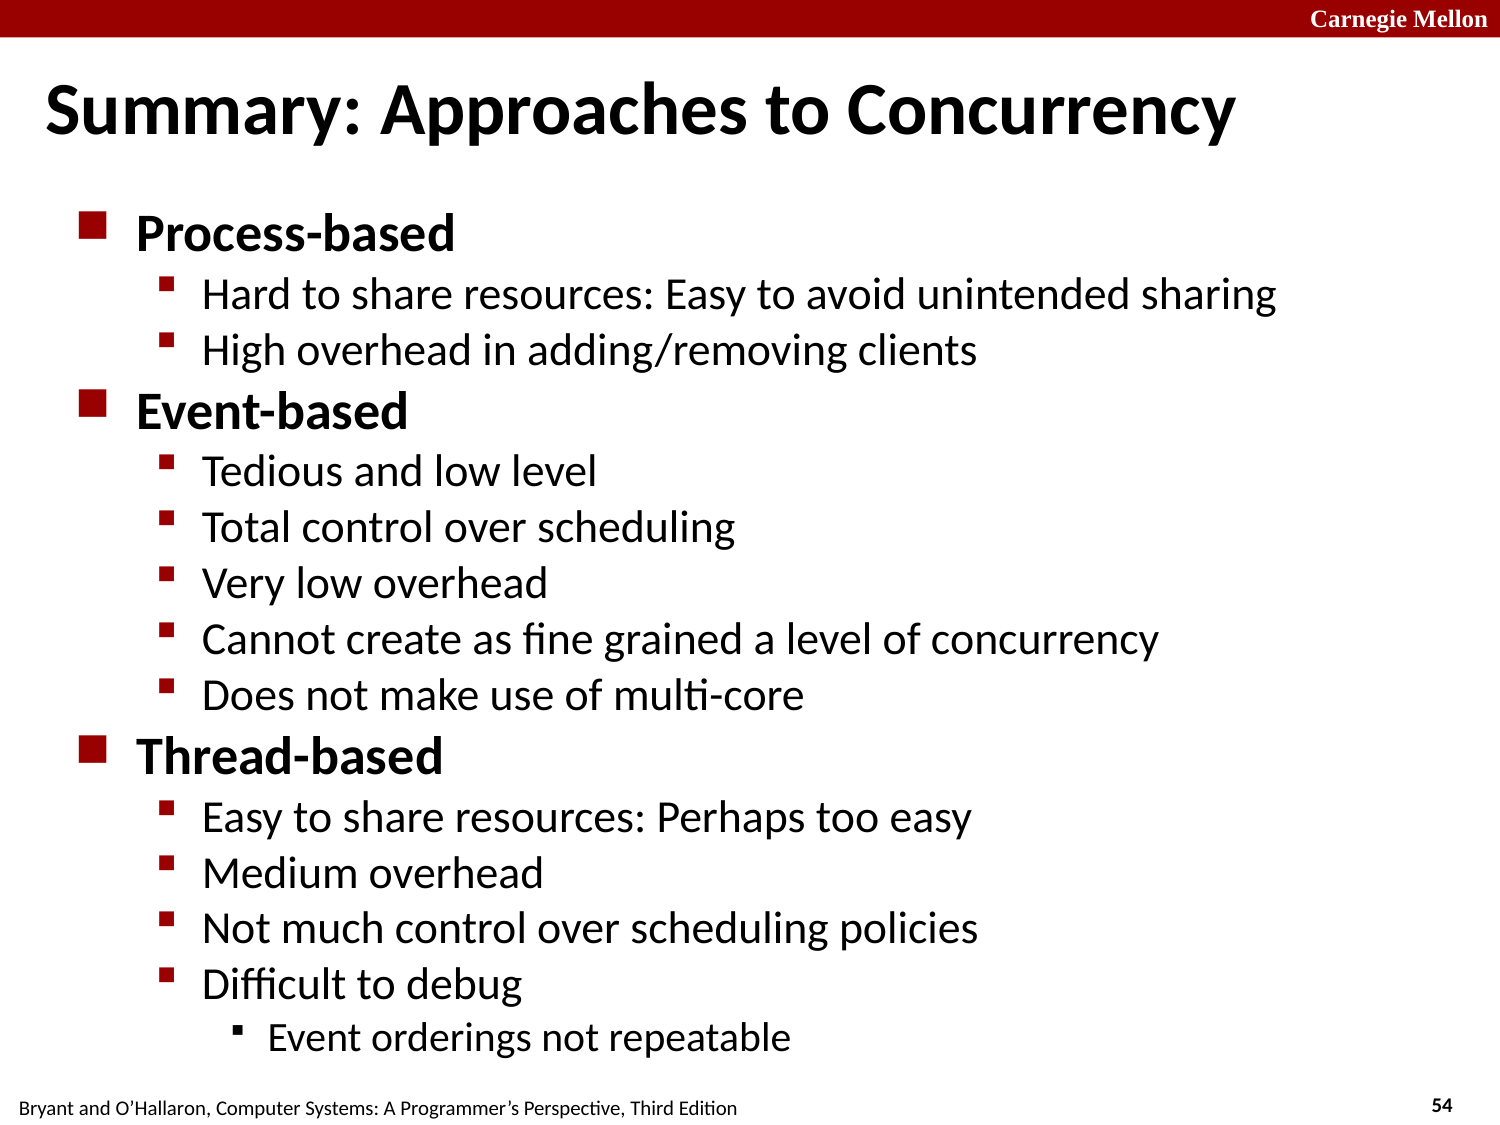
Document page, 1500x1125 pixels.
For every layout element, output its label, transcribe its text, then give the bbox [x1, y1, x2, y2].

title Summary: Approaches to Concurrency [30, 40, 1500, 169]
list Process-based Hard to share resources: Easy to avoid unintended sharing High overhead in adding/removing clients Event-based Tedious and low level Total control over scheduling Very low overhead Cannot create as fine grained a level of concurrency Does not make use of multi-core Thread-based Easy to share resources: Perhaps too easy Medium overhead Not much control over scheduling policies Difficult to debug Event orderings not repeatable [64, 199, 1361, 1101]
